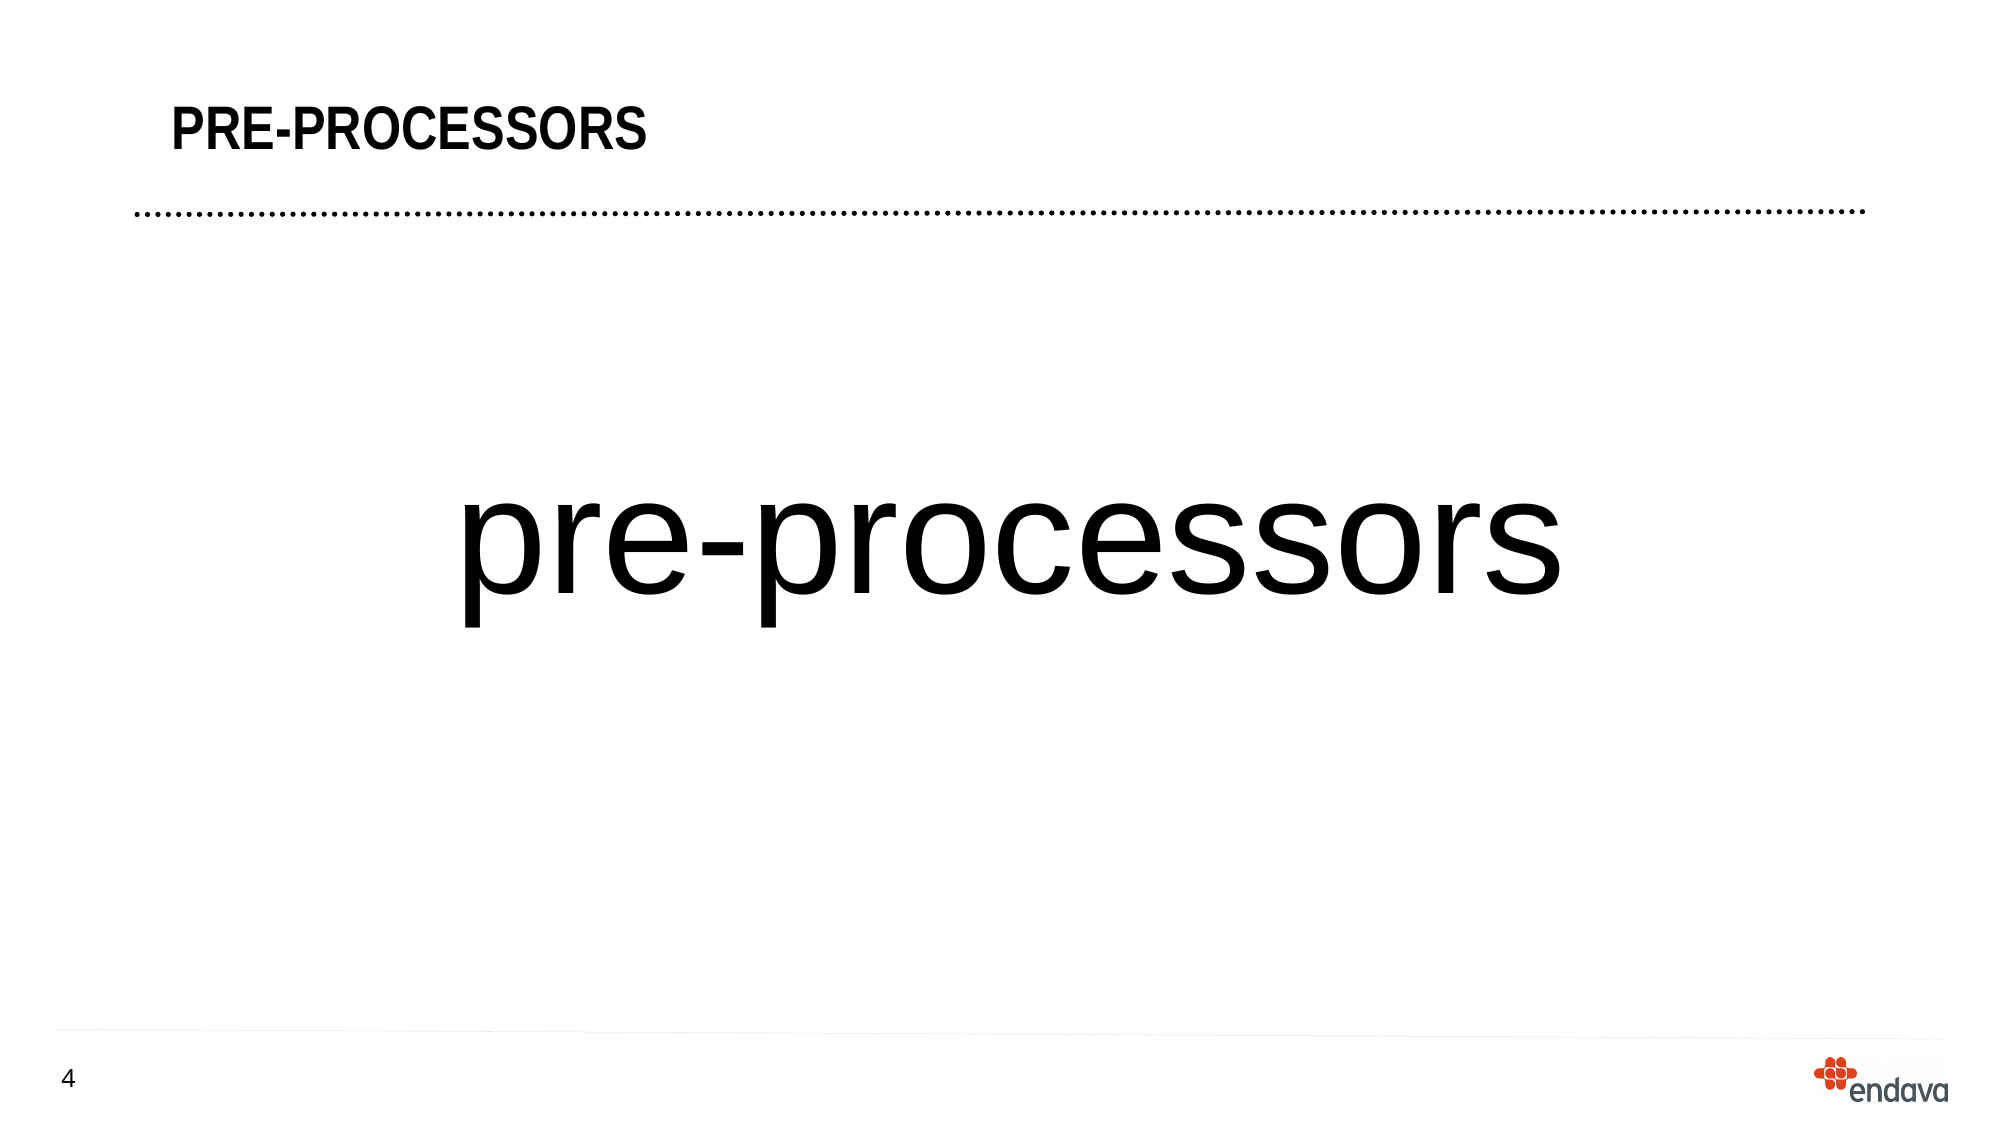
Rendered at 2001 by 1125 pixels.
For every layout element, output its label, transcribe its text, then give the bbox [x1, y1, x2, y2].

picture [1814, 1057, 1948, 1102]
title pre-processors [132, 66, 704, 168]
text_box pre-processors [440, 419, 1583, 635]
